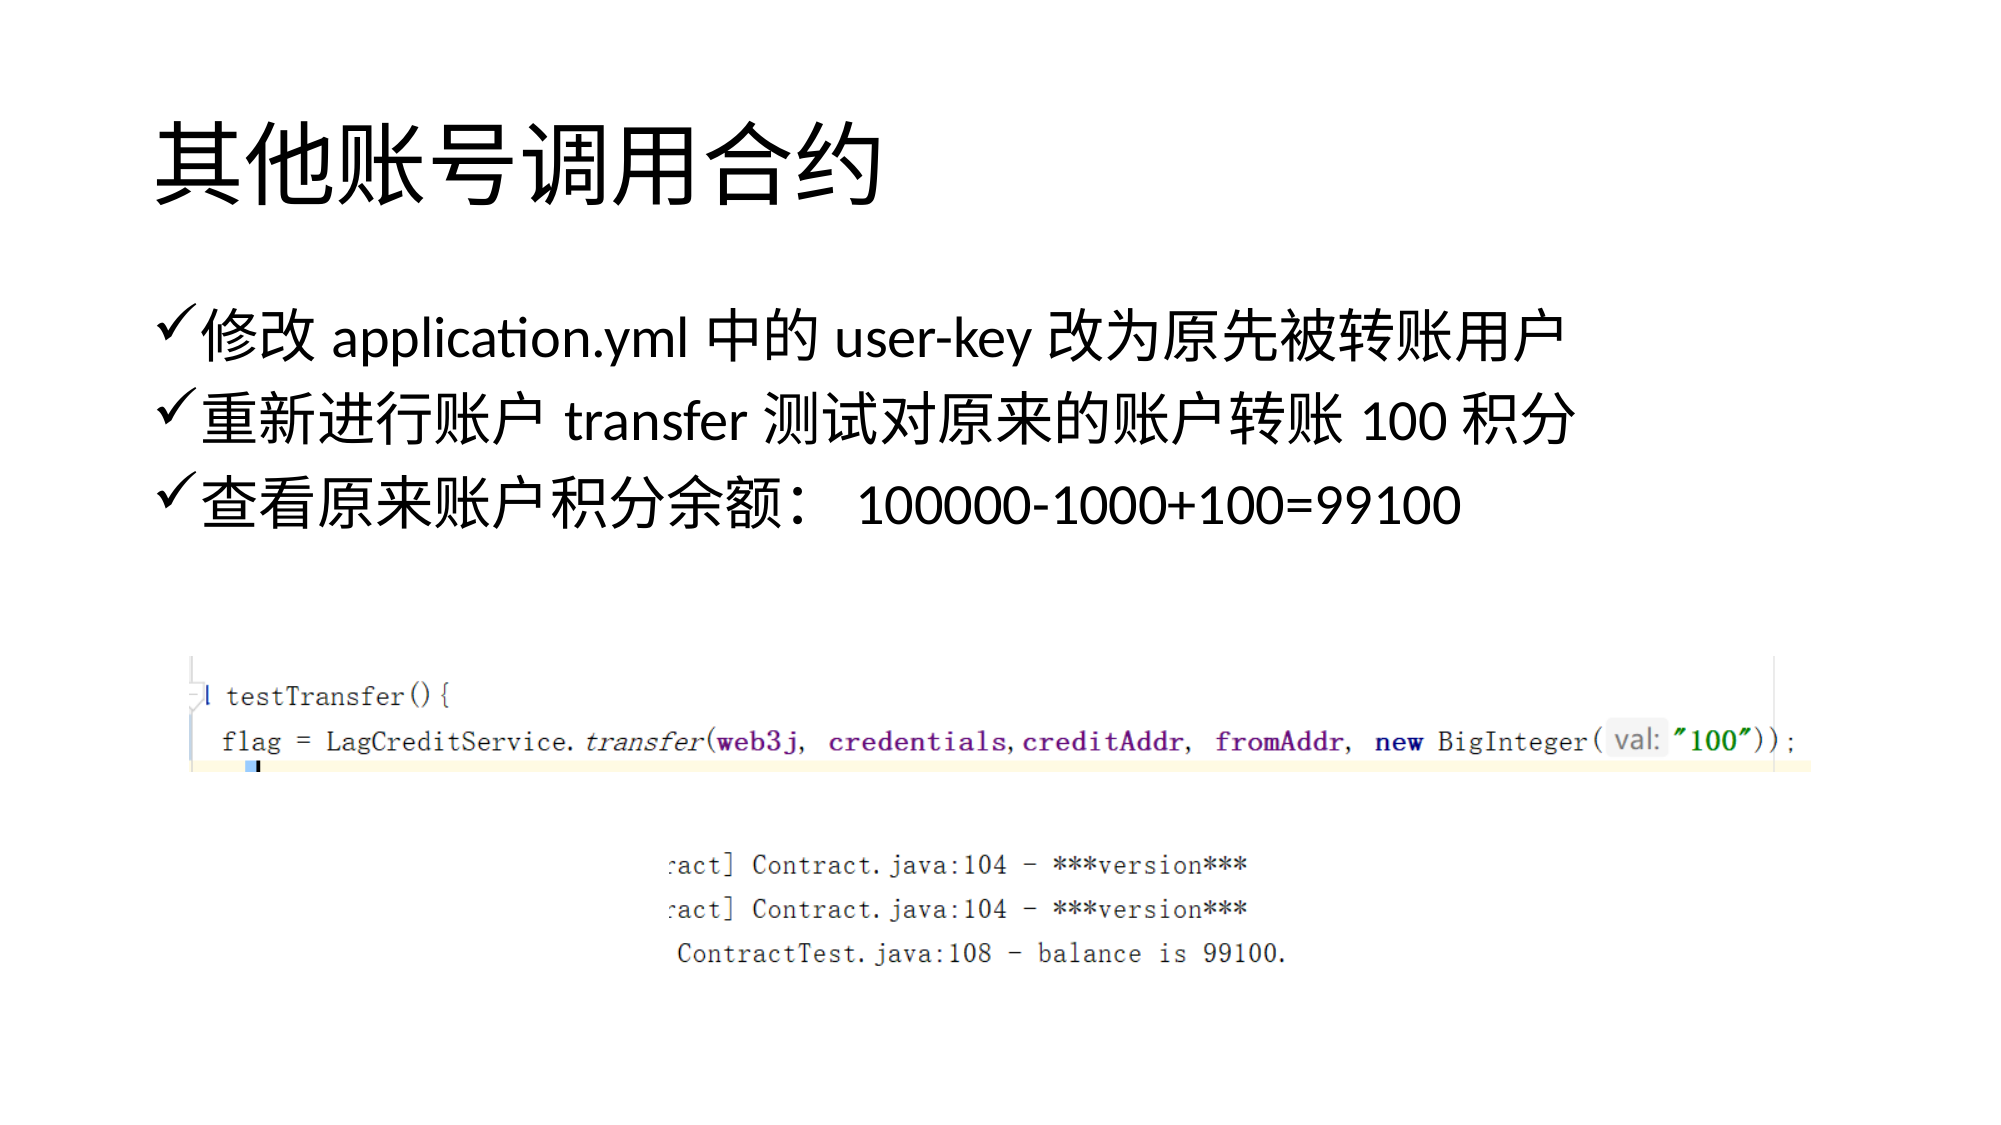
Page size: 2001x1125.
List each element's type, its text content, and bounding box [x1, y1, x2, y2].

list 修改application.yml中的user-key改为原先被转账用户 重新进行账户transfer测试对原来的账户转账100积分 查看原来账户积分余额：100000-1000+100=99100 [137, 299, 1863, 1014]
title 其他账号调用合约 [137, 59, 1863, 278]
picture [669, 846, 1331, 1014]
picture [189, 656, 1811, 772]
